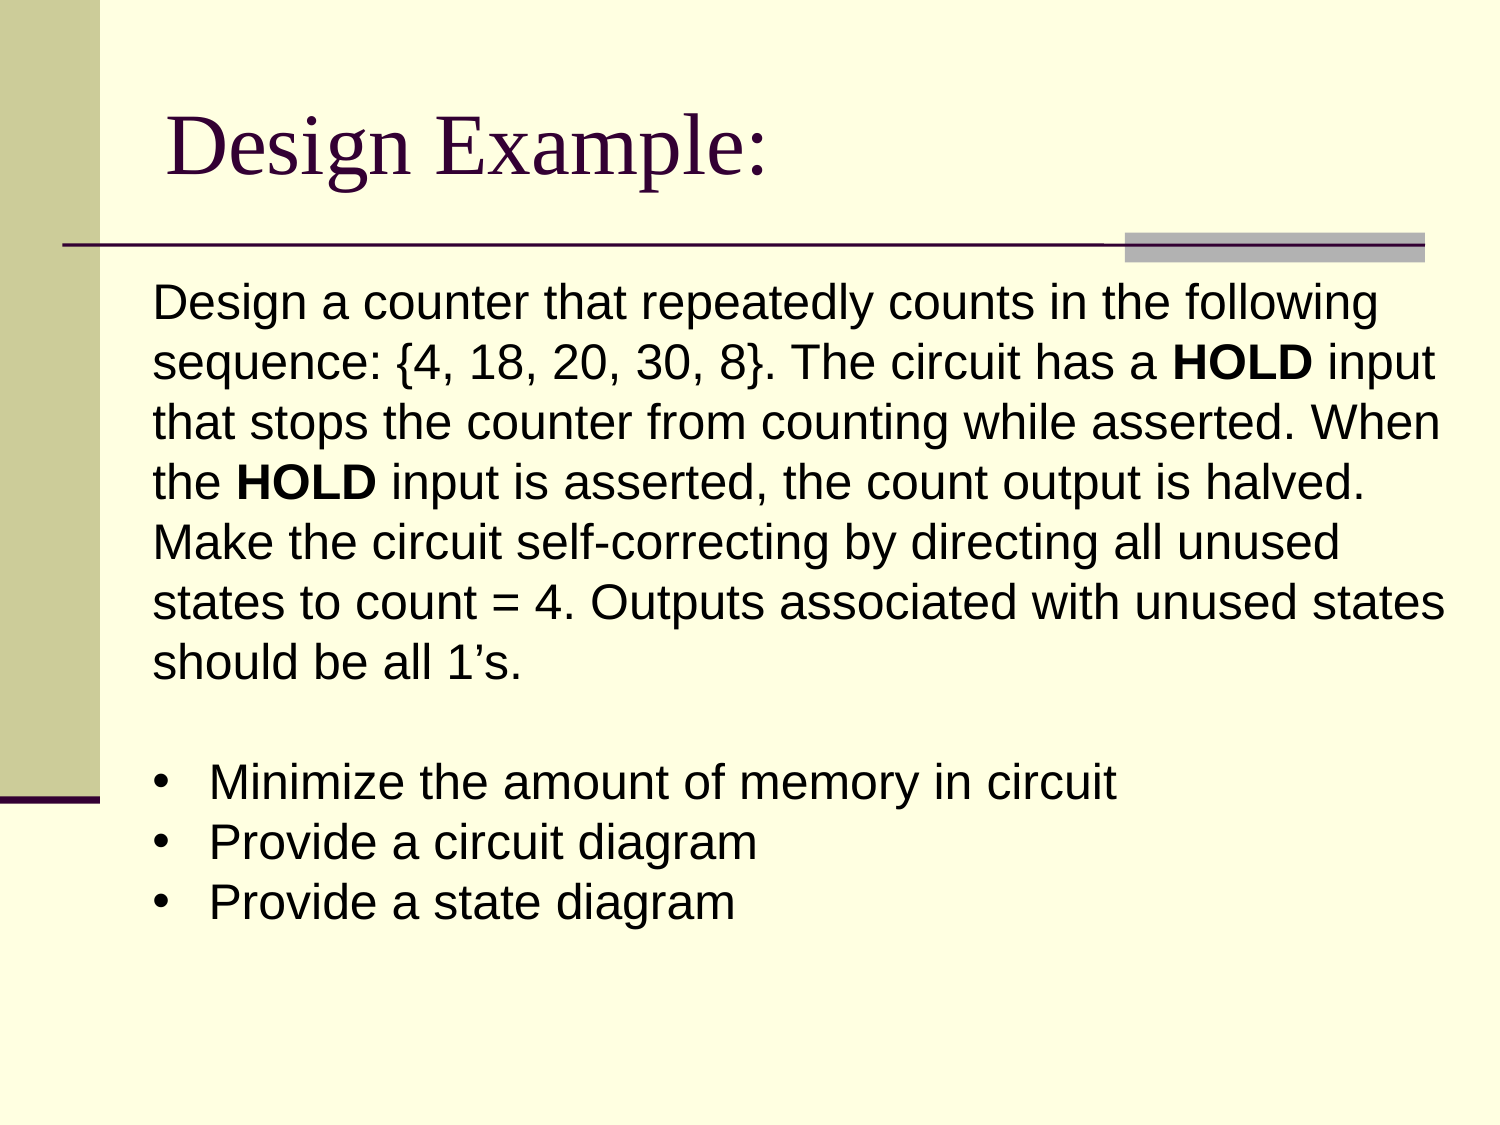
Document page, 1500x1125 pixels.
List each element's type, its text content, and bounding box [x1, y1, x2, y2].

title Design Example: [150, 45, 1425, 234]
text_box Design a counter that repeatedly counts in the following sequence: {4, 18, 20, 30, 8}. The circuit has a HOLD input that stops the counter from counting while asserted. When the HOLD input is asserted, the count output is halved. Make the circuit self-correcting by directing all unused states to count = 4. Outputs associated with unused states should be all 1’s. Minimize the amount of memory in circuit Provide a circuit diagram Provide a state diagram [137, 262, 1463, 938]
